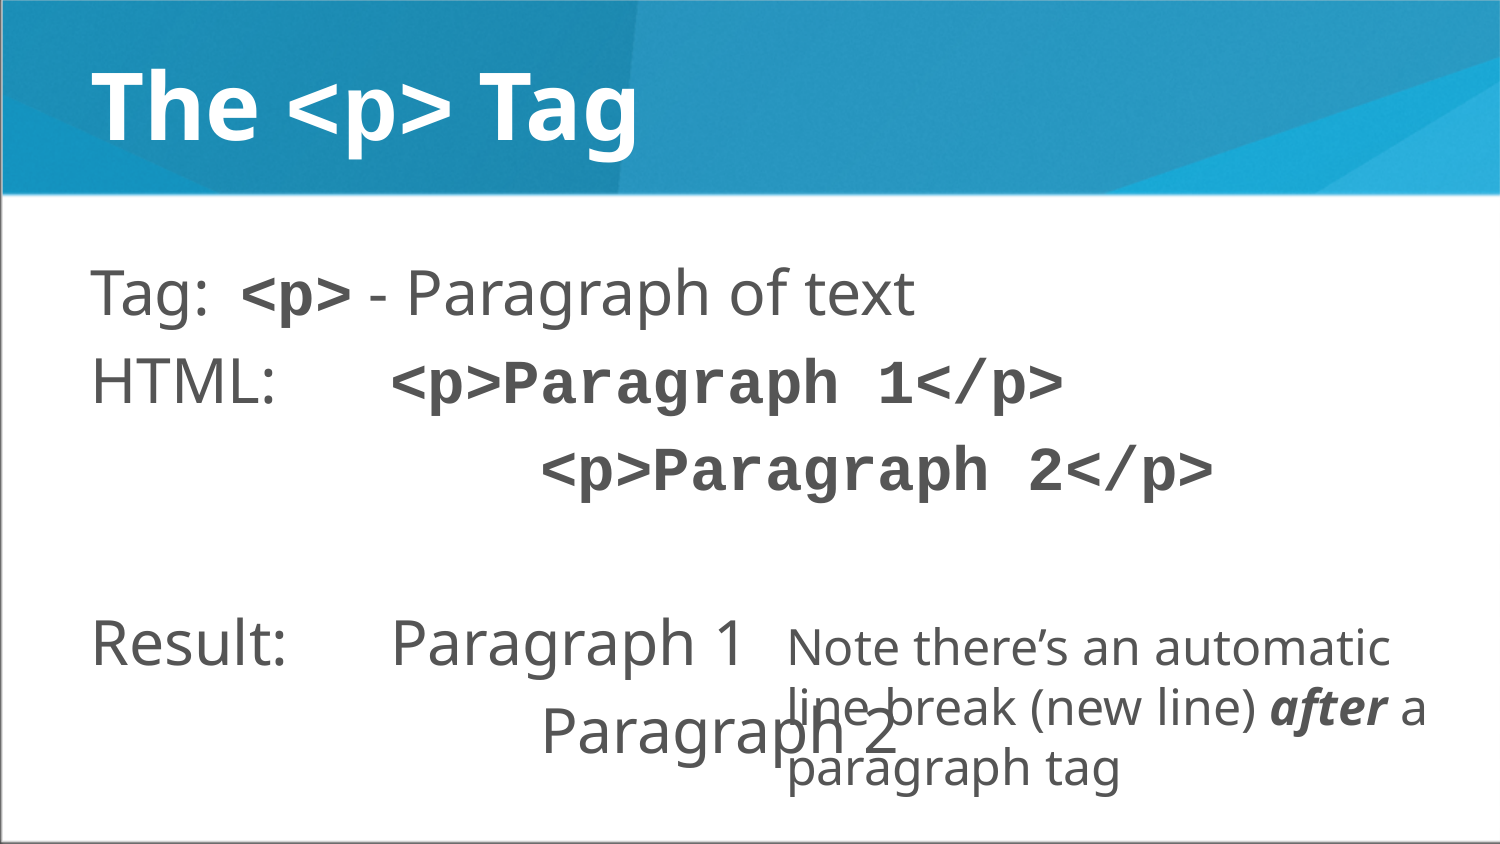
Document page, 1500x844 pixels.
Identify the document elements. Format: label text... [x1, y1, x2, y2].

text_box Note there’s an automatic line break (new line) after a paragraph tag [770, 600, 1486, 806]
picture [0, 0, 1500, 844]
title The <p> Tag [75, 33, 1425, 175]
list Tag: <p> - Paragraph of text HTML: <p>Paragraph 1</p> <p>Paragraph 2</p> Result: Paragraph 1 Paragraph 2 [75, 238, 1432, 800]
